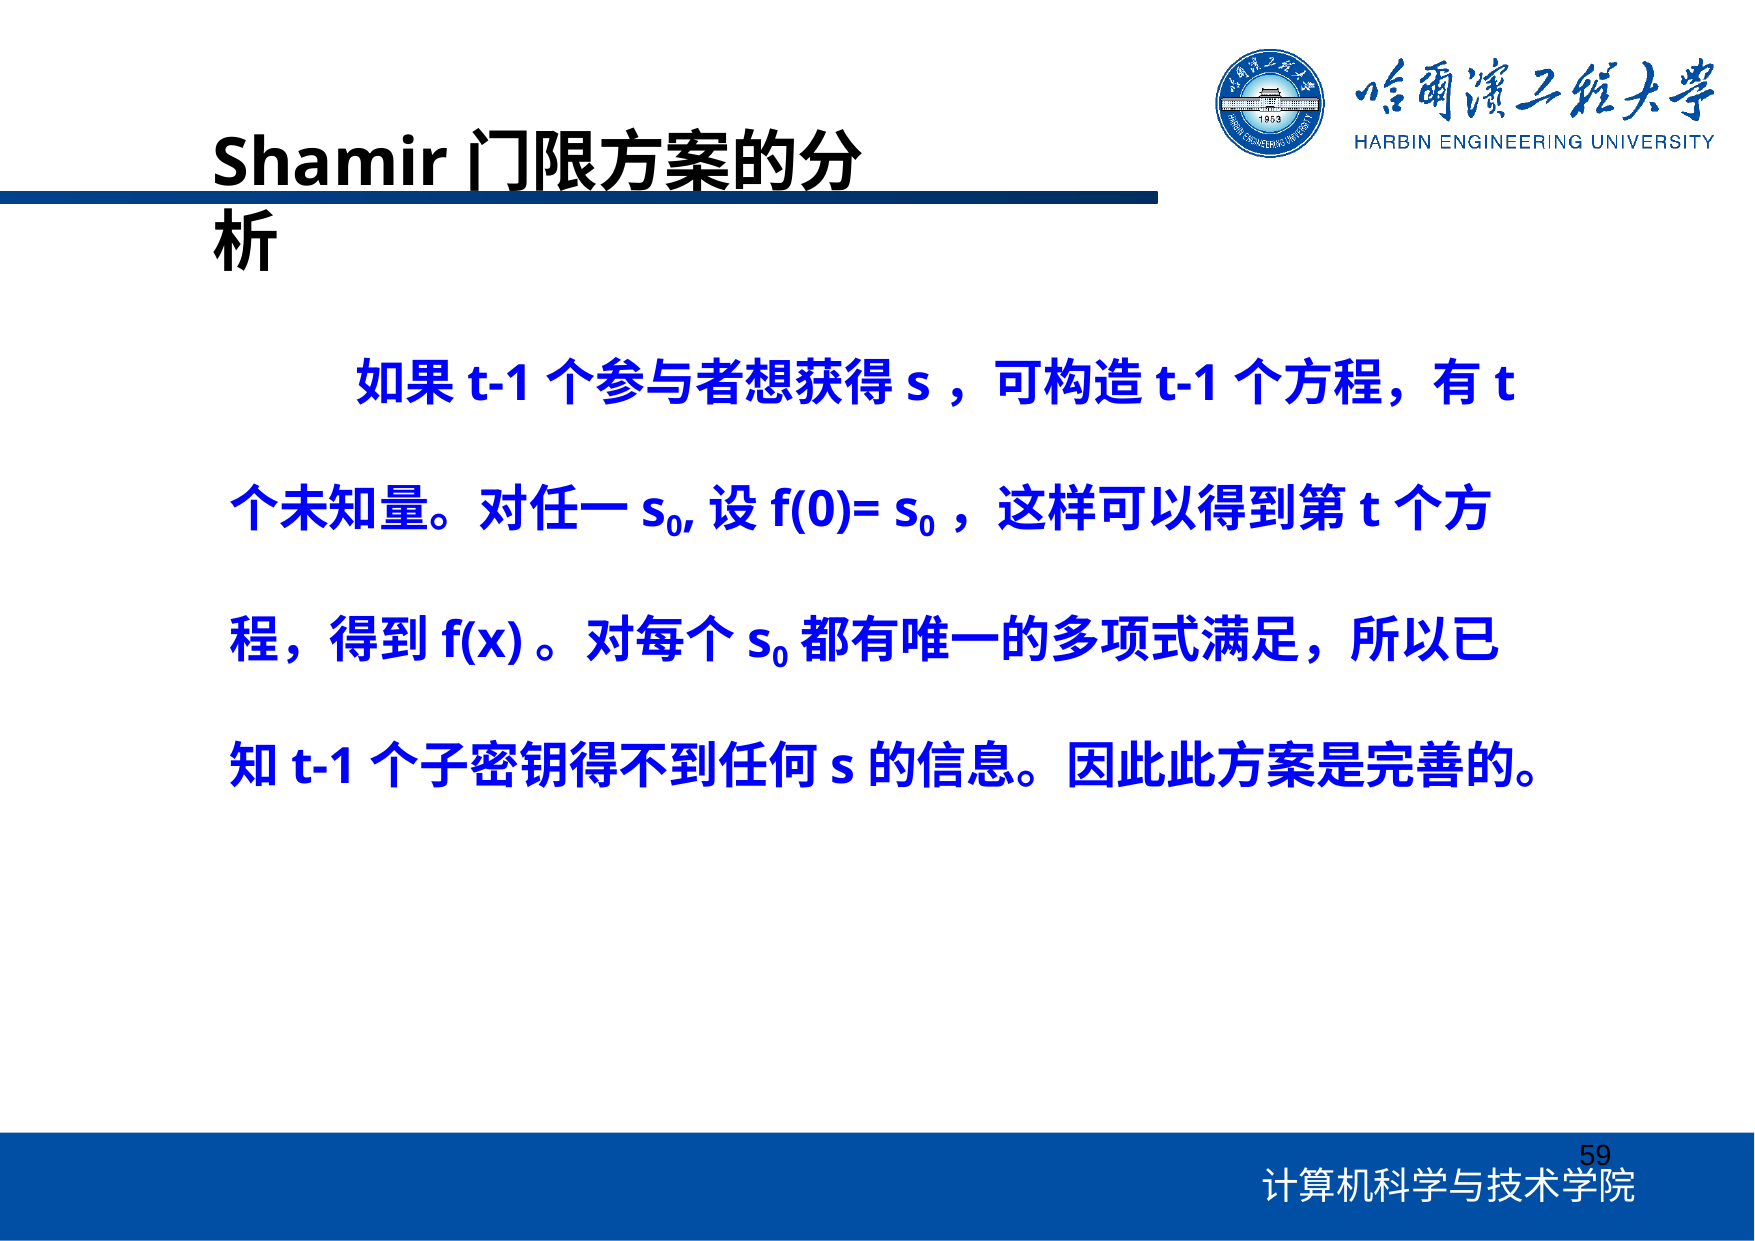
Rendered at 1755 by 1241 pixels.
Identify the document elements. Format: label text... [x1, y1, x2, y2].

text_box 如果t-1个参与者想获得s，可构造t-1个方程，有t 个未知量。对任一s0,设f(0)= s0，这样可以得到第t个方 程，得到f(x)。对每个s0都有唯一的多项式满足，所以已 知t-1个子密钥得不到任何s的信息。因此此方案是完善的。 [227, 348, 1540, 794]
picture [1190, 30, 1739, 176]
slide_number 59 [1575, 1136, 1616, 1241]
title Shamir门限方案的分析 [210, 117, 885, 327]
